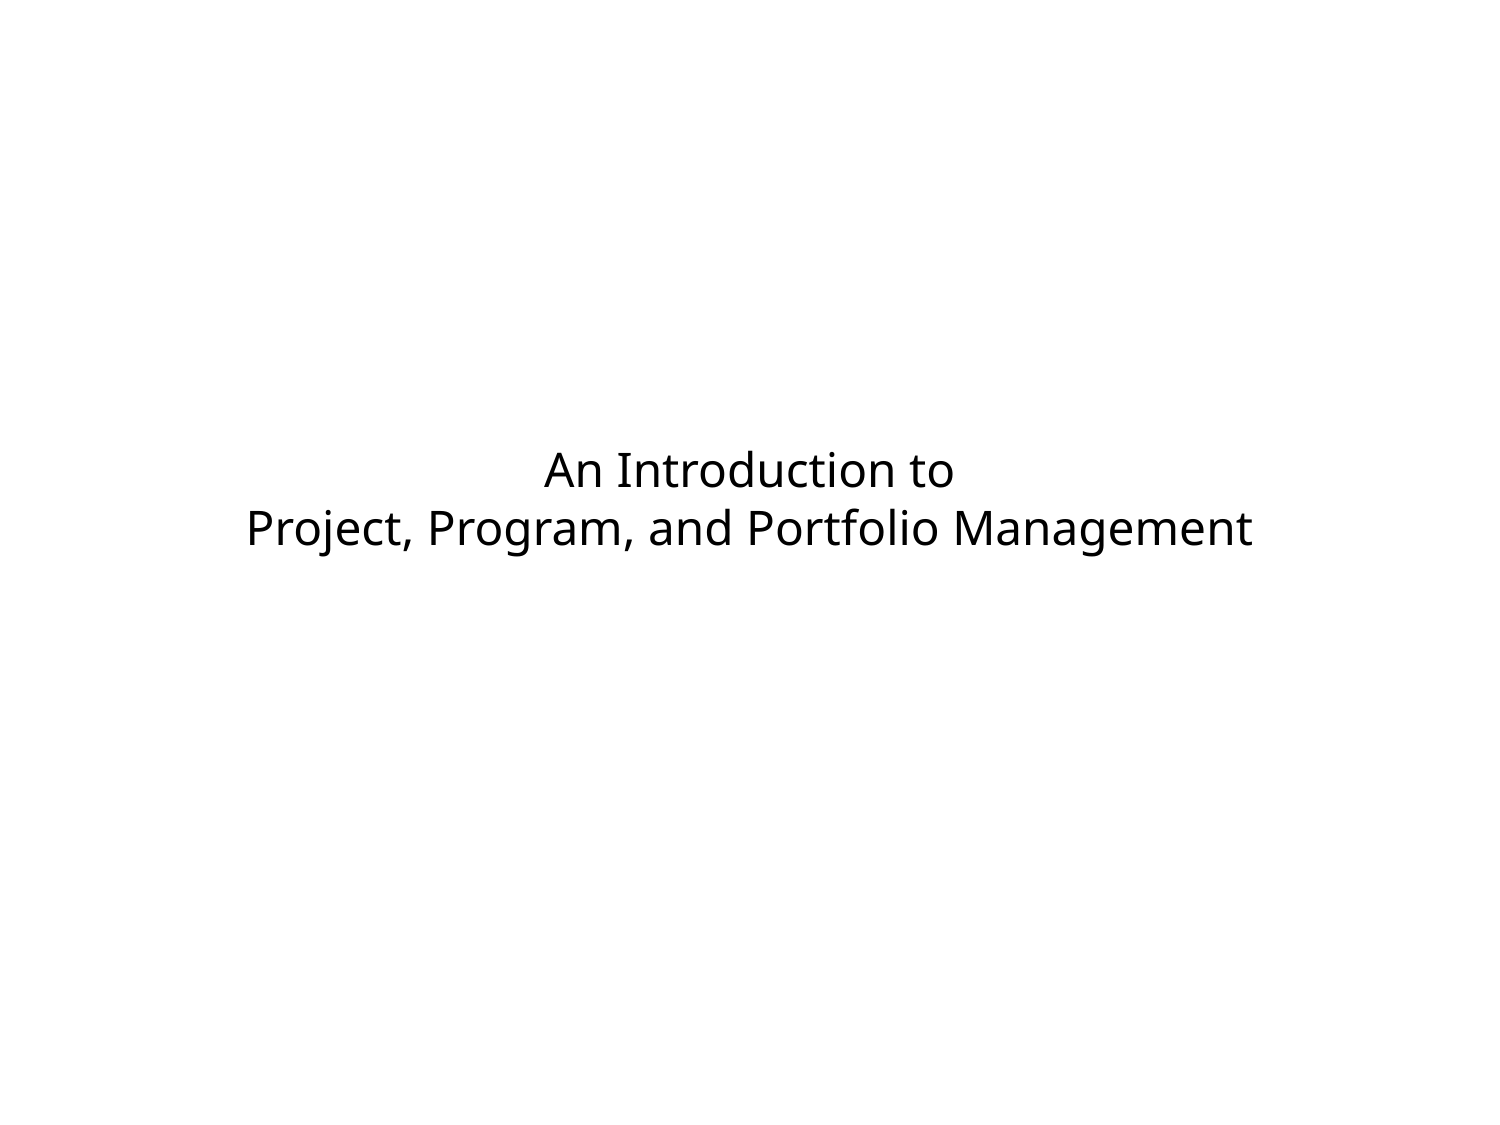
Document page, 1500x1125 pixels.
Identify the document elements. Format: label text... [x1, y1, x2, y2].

title An Introduction to Project, Program, and Portfolio Management [112, 375, 1388, 563]
